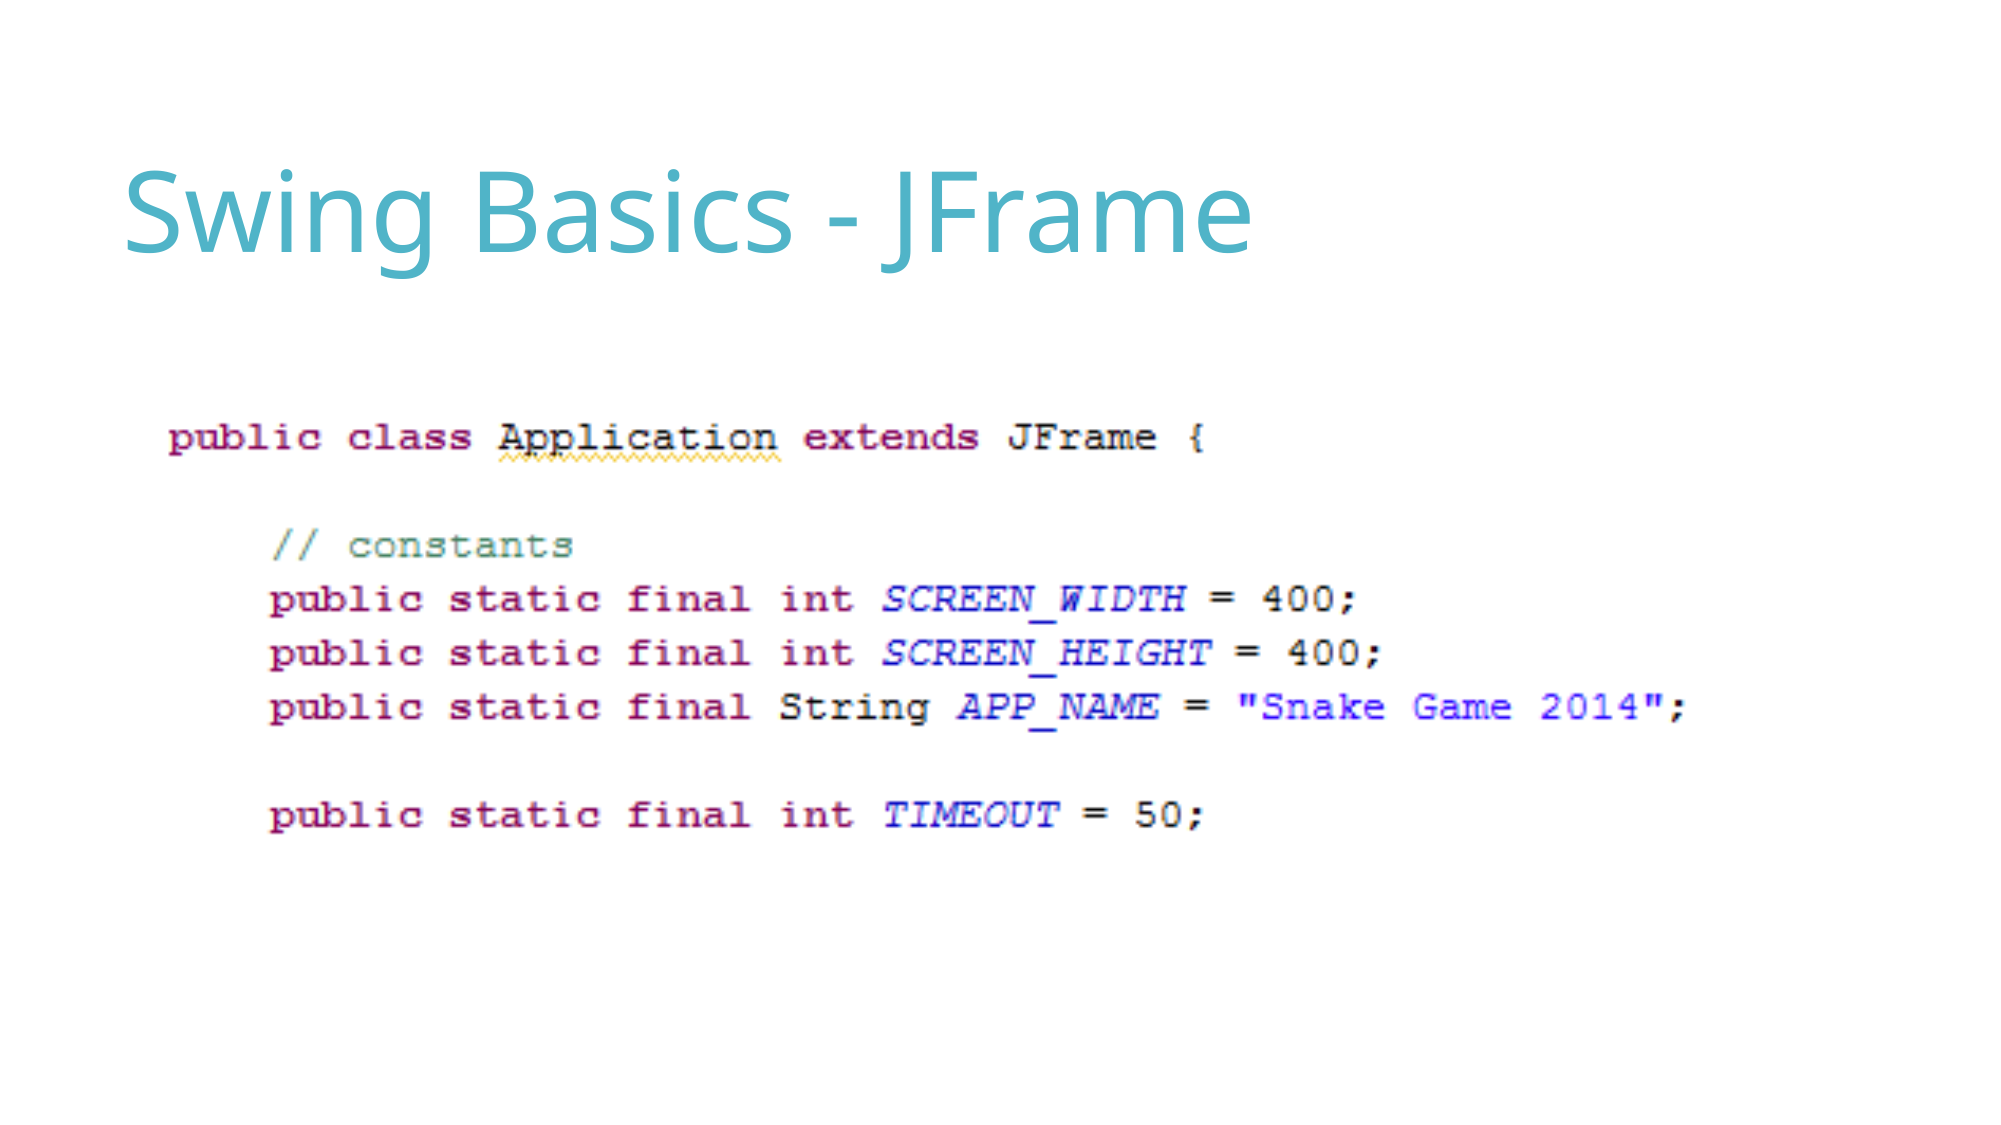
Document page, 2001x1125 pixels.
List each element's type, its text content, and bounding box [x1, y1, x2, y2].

picture [164, 409, 1819, 917]
text_box Swing Basics - JFrame [107, 81, 1875, 354]
